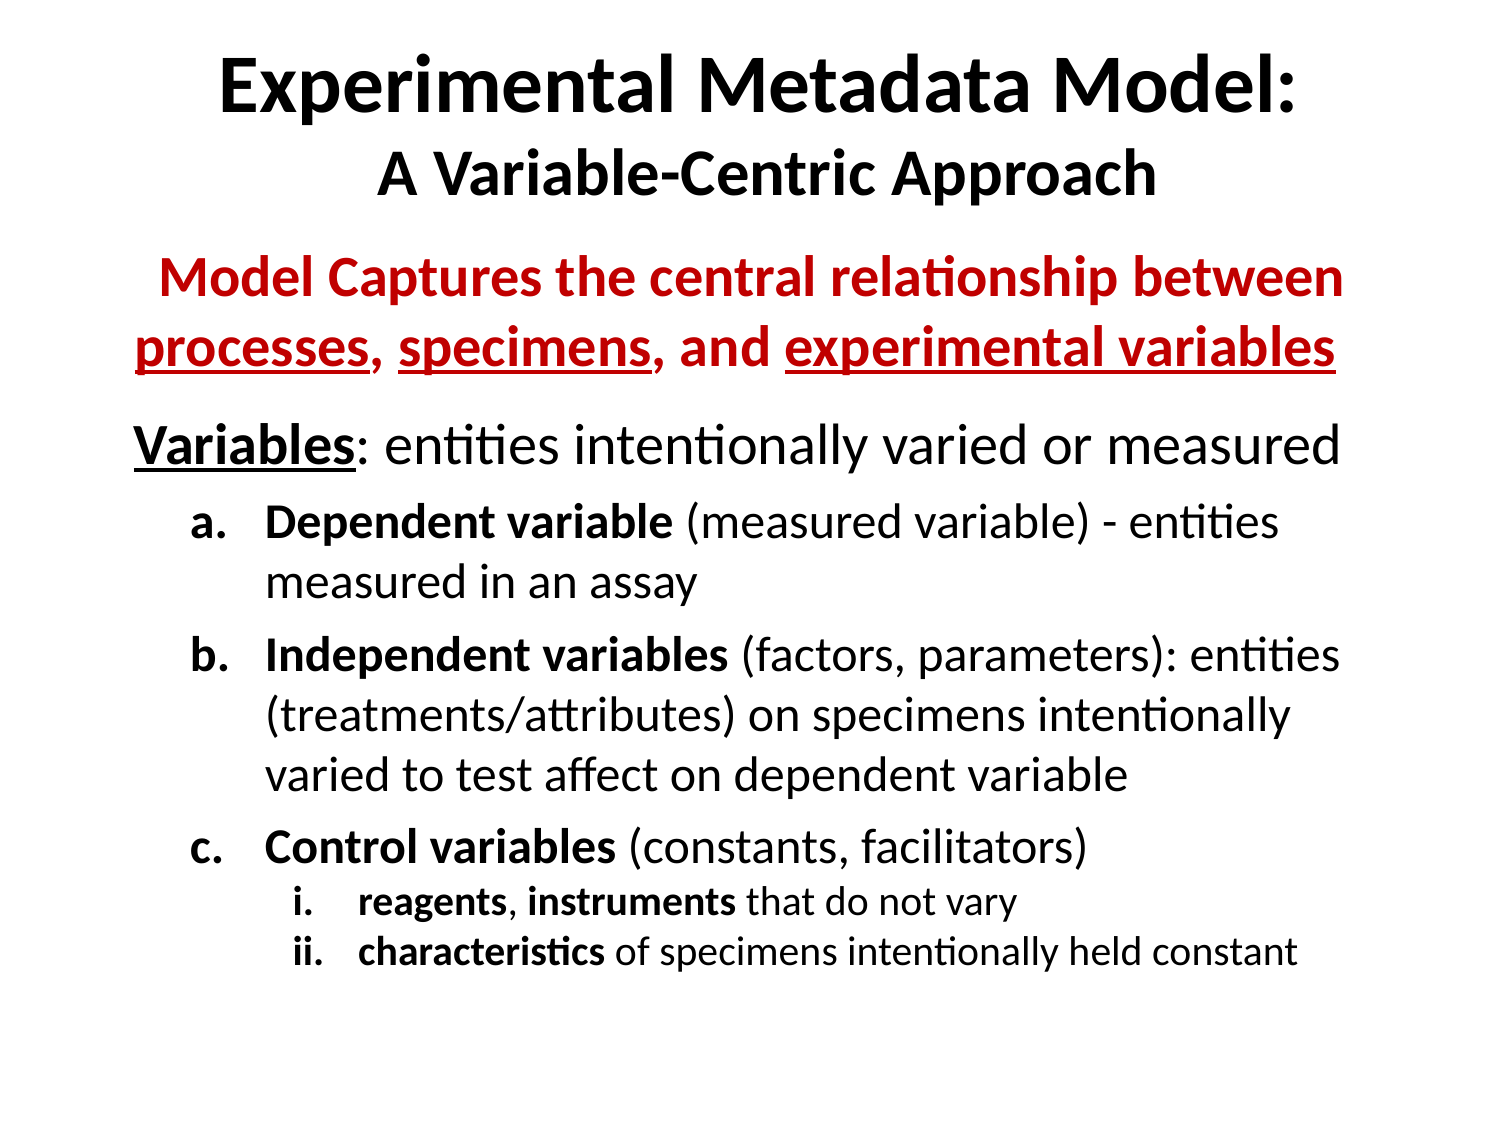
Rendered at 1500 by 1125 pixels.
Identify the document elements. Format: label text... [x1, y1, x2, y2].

text_box Experimental Metadata Model: A Variable-Centric Approach [37, 24, 1500, 213]
text_box Model Captures the central relationship between processes, specimens, and experimental variables [49, 230, 1388, 386]
text_box Variables: entities intentionally varied or measured Dependent variable (measured variable) - entities measured in an assay Independent variables (factors, parameters): entities (treatments/attributes) on specimens intentionally varied to test affect on dependent variable Control variables (constants, facilitators) reagents, instruments that do not vary characteristics of specimens intentionally held constant [99, 399, 1413, 1125]
